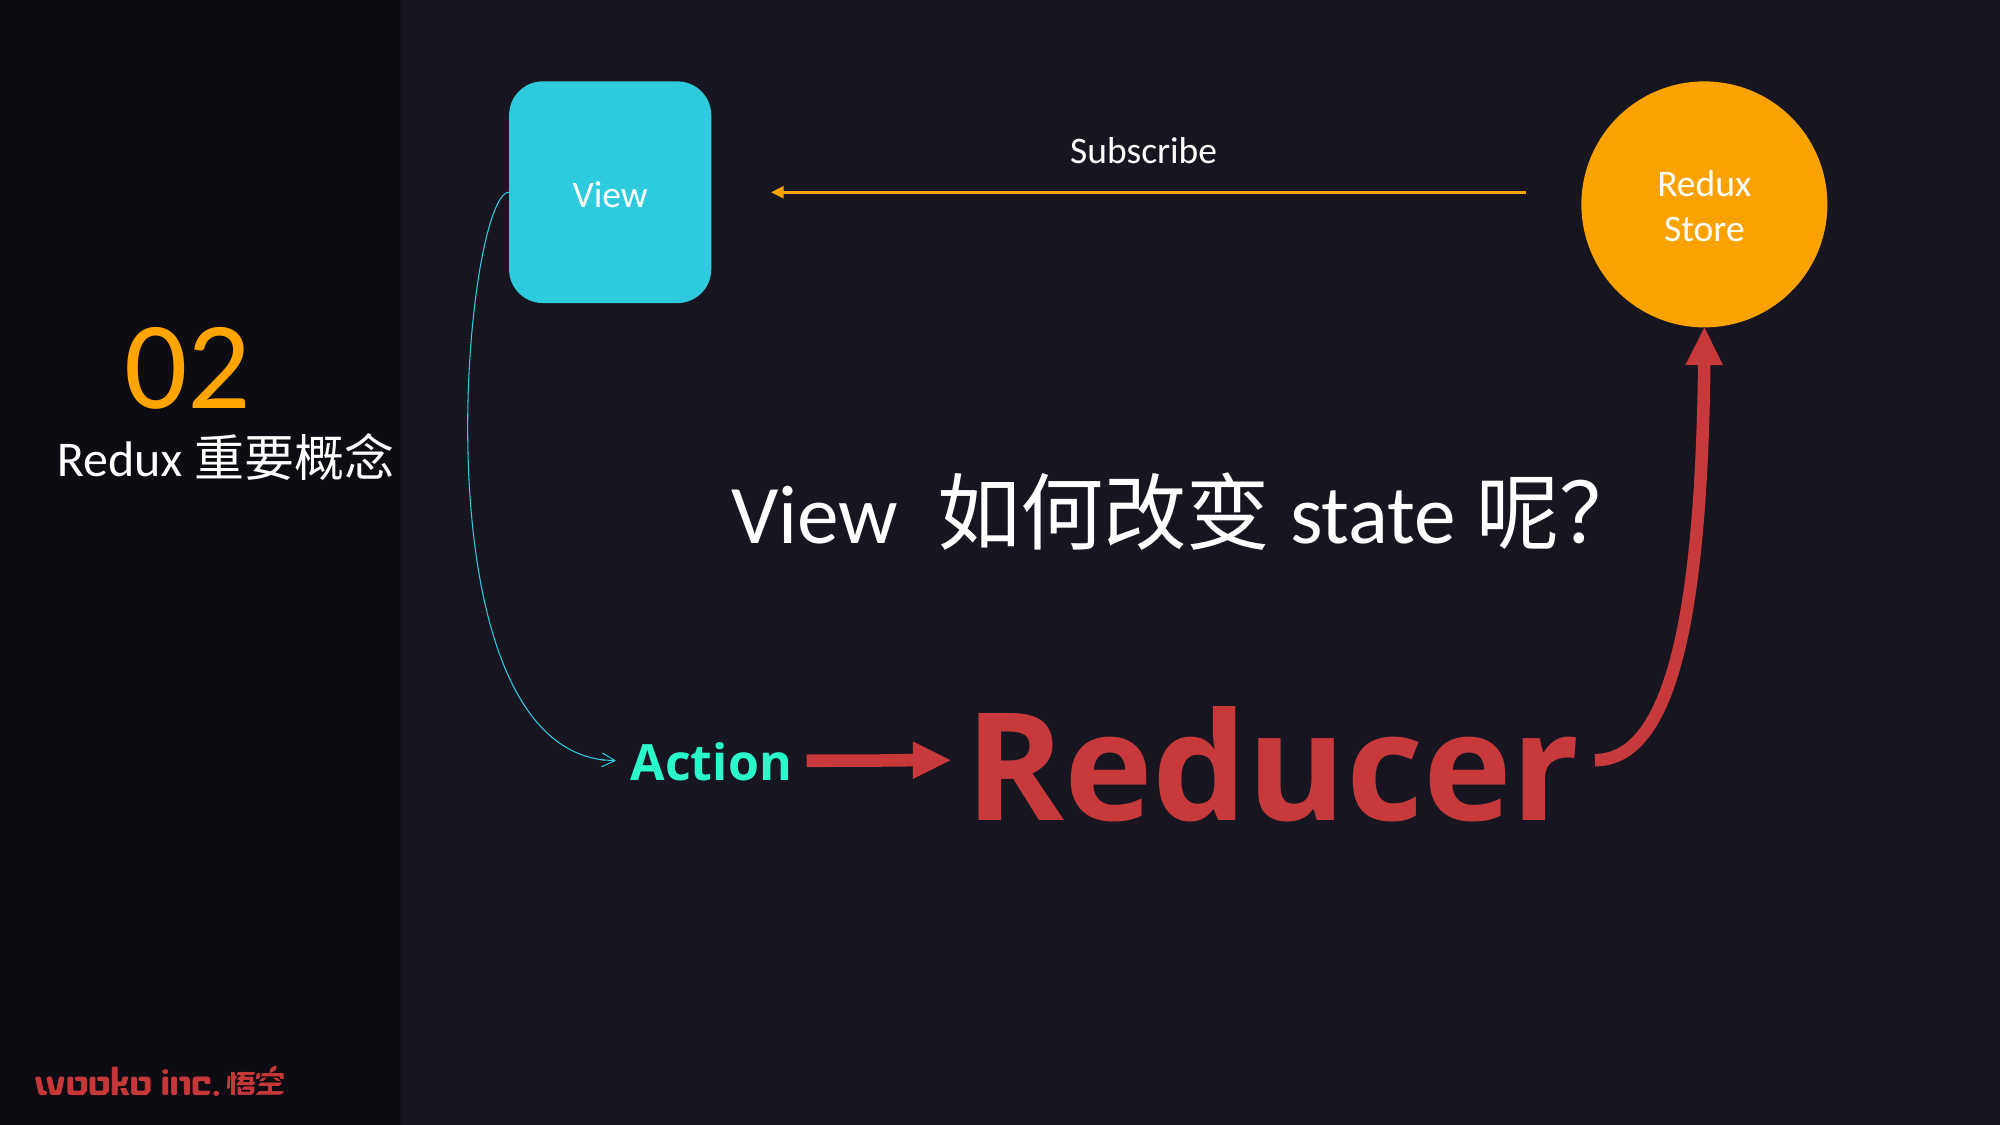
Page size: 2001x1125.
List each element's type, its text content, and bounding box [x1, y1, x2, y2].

text_box Action [616, 723, 807, 799]
text_box View 如何改变state呢？ [716, 453, 1545, 568]
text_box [509, 192, 629, 762]
text_box 02 [109, 275, 266, 441]
picture [35, 1065, 284, 1096]
text_box Redux Store [1580, 80, 1829, 329]
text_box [1545, 327, 1705, 762]
text_box View [508, 80, 713, 305]
text_box Redux重要概念 [42, 418, 410, 494]
text_box Reducer [950, 662, 1595, 858]
text_box [0, 0, 401, 1125]
text_box Subscribe [1055, 118, 1233, 178]
